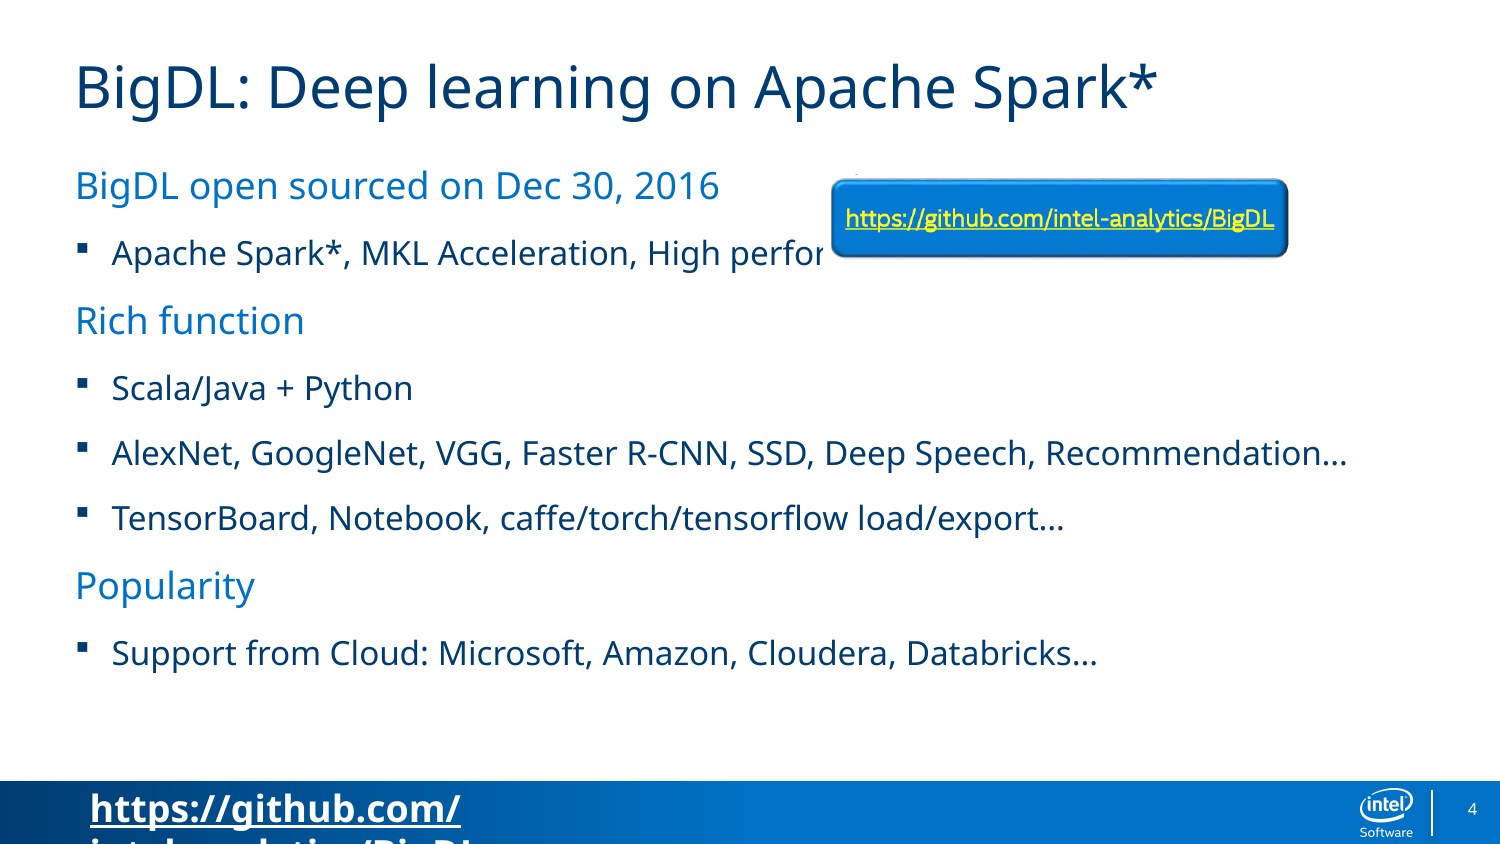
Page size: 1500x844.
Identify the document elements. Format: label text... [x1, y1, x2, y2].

title BigDL: Deep learning on Apache Spark* [74, 50, 1425, 162]
list BigDL open sourced on Dec 30, 2016 Apache Spark*, MKL Acceleration, High performance Rich function Scala/Java + Python AlexNet, GoogleNet, VGG, Faster R-CNN, SSD, Deep Speech, Recommendation… TensorBoard, Notebook, caffe/torch/tensorflow load/export… Popularity Support from Cloud: Microsoft, Amazon, Cloudera, Databricks… [74, 162, 1425, 725]
picture [1360, 788, 1413, 837]
picture [823, 173, 1298, 266]
slide_number 4 [1434, 789, 1478, 831]
